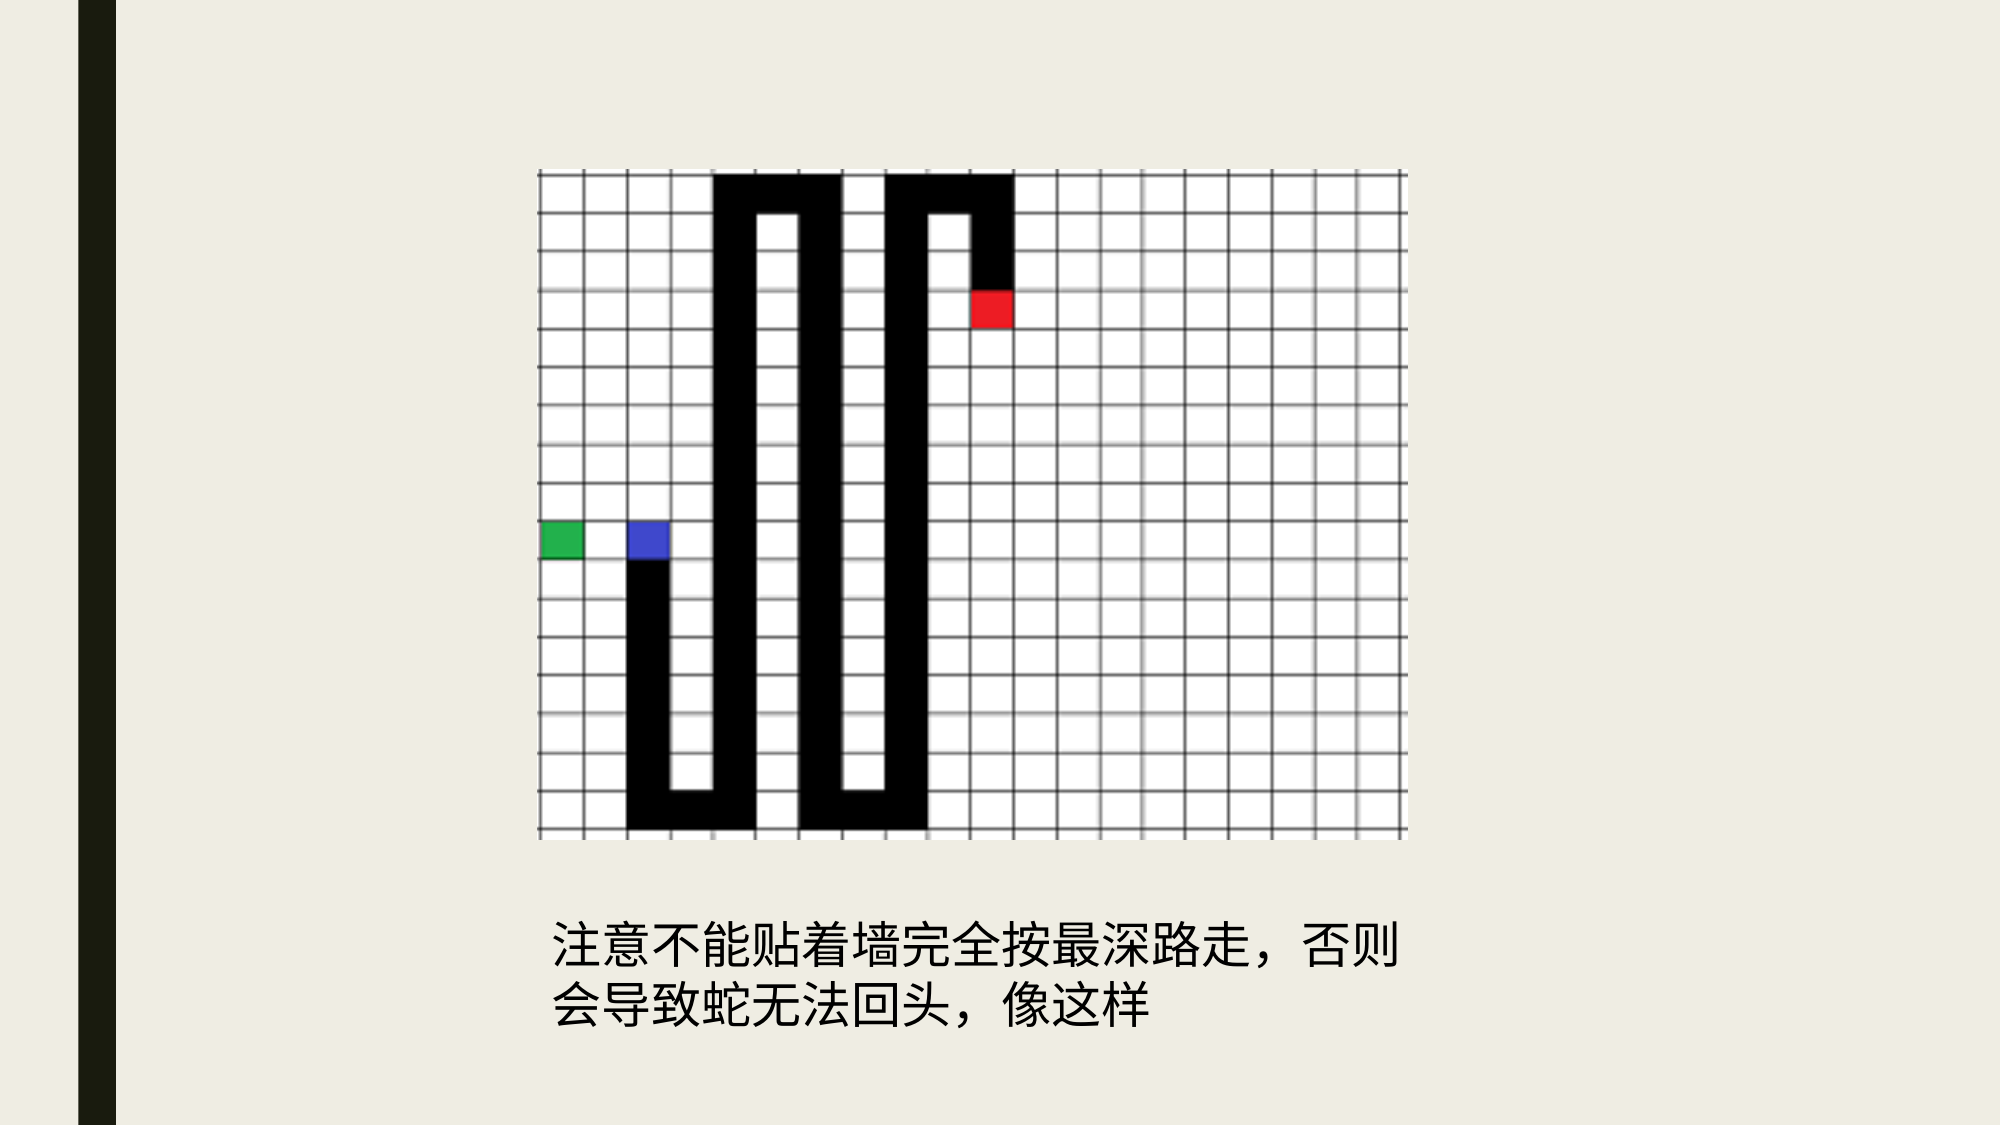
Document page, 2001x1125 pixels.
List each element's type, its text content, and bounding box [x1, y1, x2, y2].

picture [537, 169, 1408, 840]
text_box 注意不能贴着墙完全按最深路走，否则会导致蛇无法回头，像这样 [537, 906, 1444, 1041]
